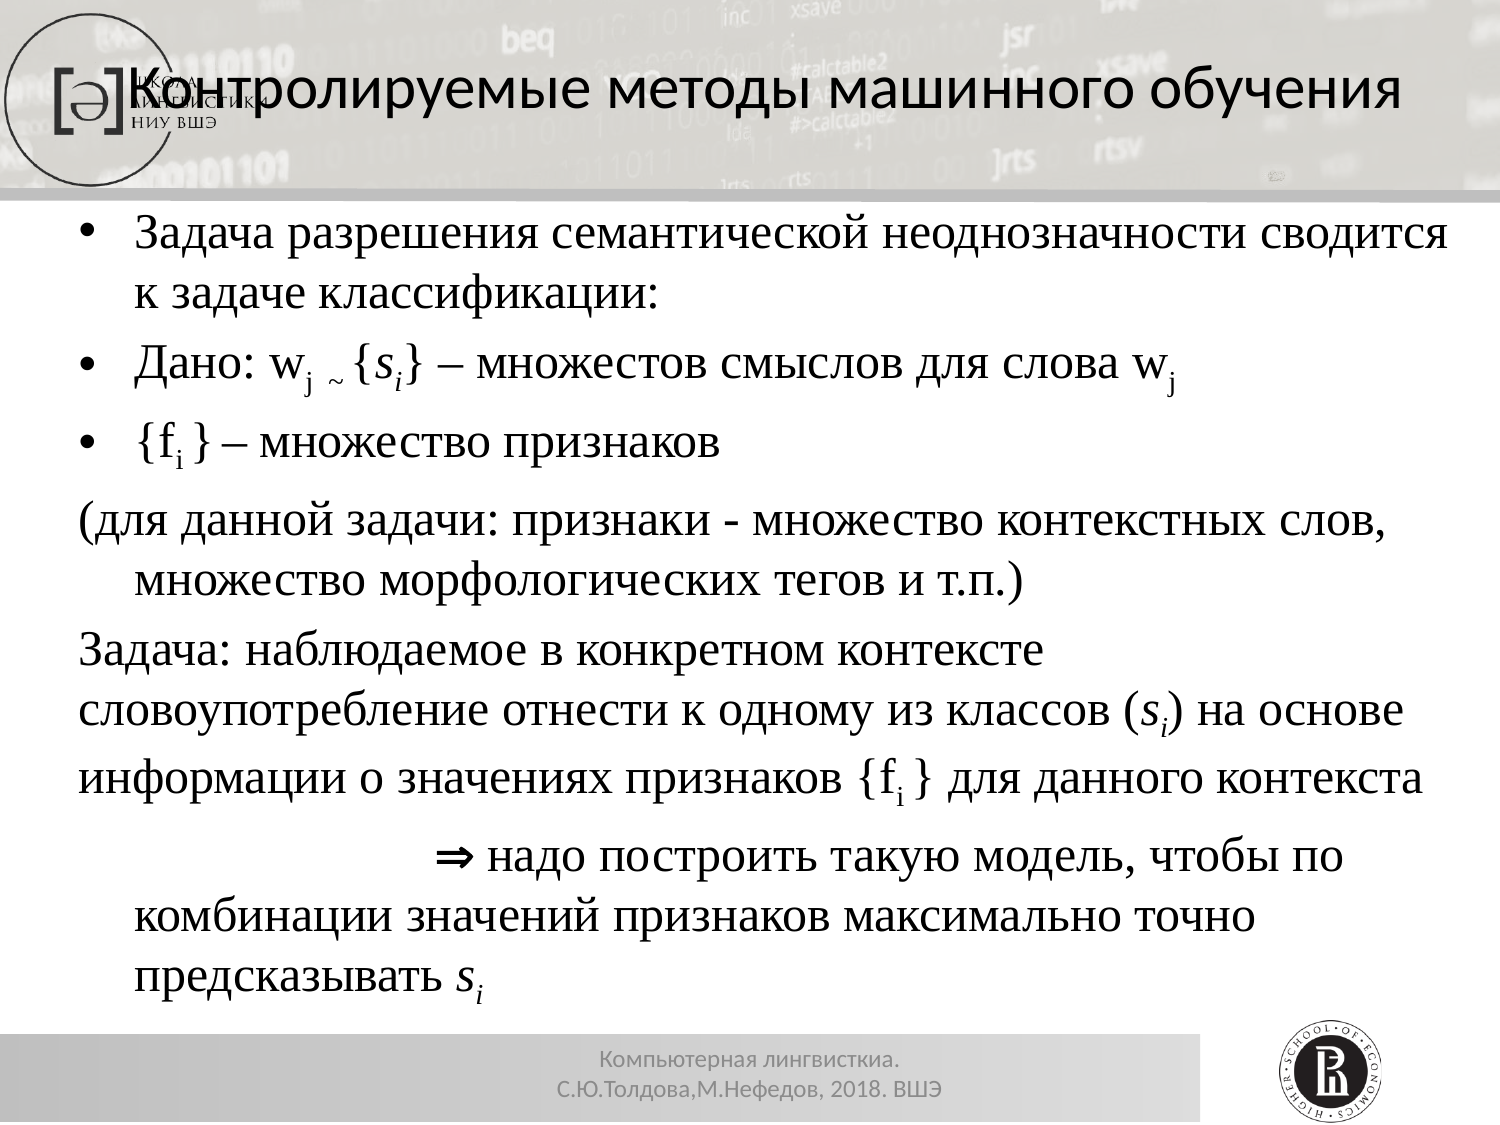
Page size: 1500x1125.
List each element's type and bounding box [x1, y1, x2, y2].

text_box [0, 0, 1500, 1125]
